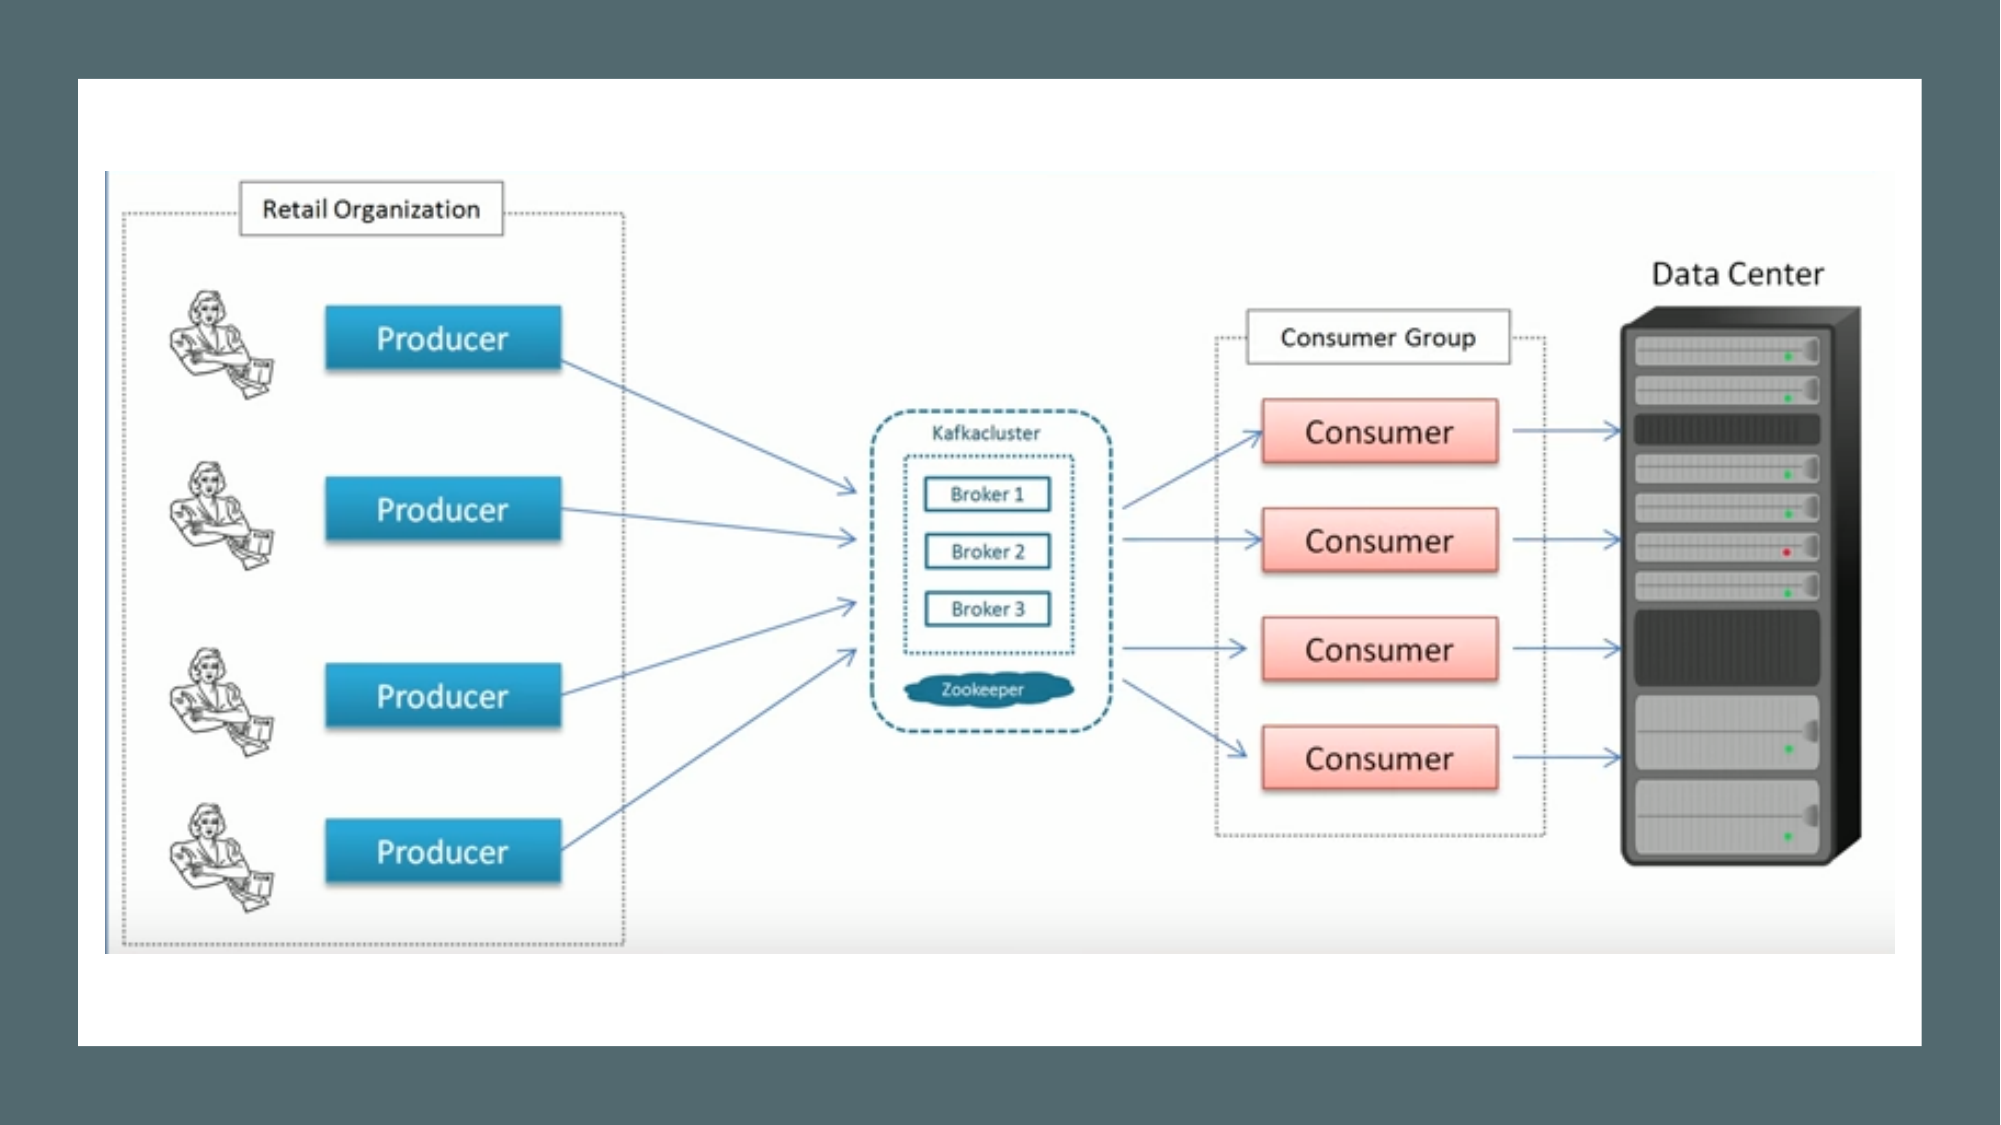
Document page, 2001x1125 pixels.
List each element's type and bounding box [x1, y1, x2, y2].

list [105, 171, 1895, 954]
text_box [0, 0, 2000, 1125]
text_box [77, 78, 1923, 1047]
